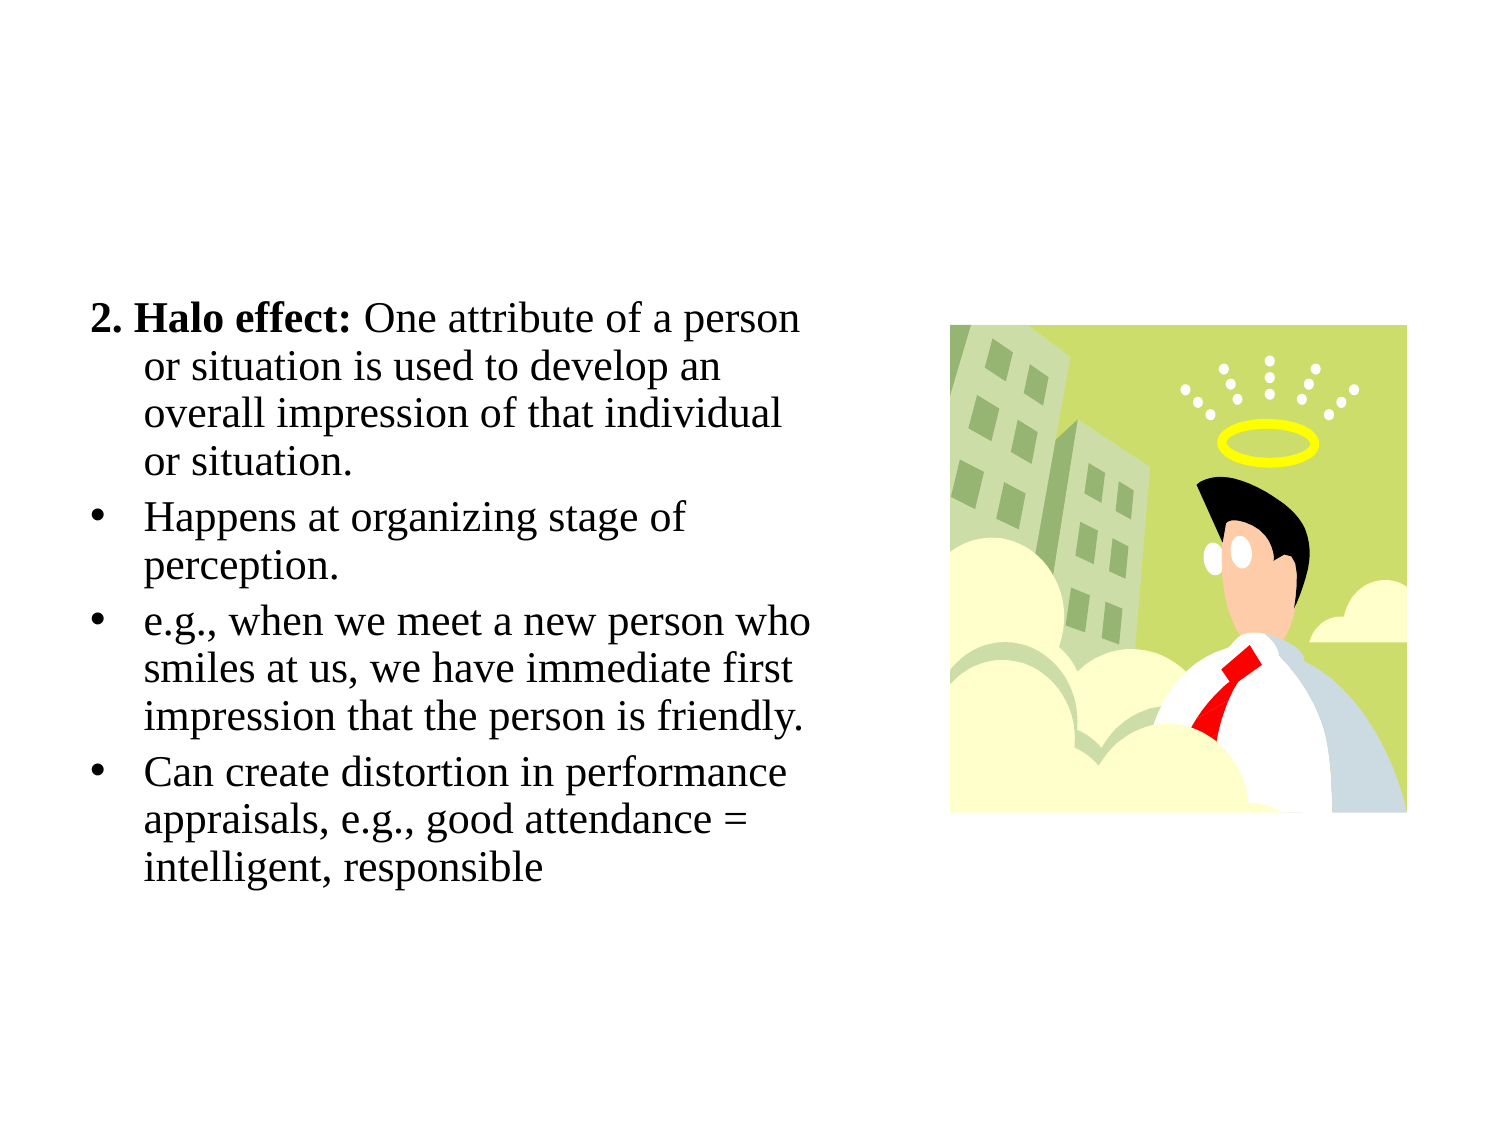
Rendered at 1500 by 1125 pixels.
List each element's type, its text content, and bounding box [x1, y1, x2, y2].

picture [949, 324, 1408, 813]
list 2. Halo effect: One attribute of a person or situation is used to develop an overall impression of that individual or situation. Happens at organizing stage of perception. e.g., when we meet a new person who smiles at us, we have immediate first impression that the person is friendly. Can create distortion in performance appraisals, e.g., good attendance = intelligent, responsible [75, 287, 838, 913]
